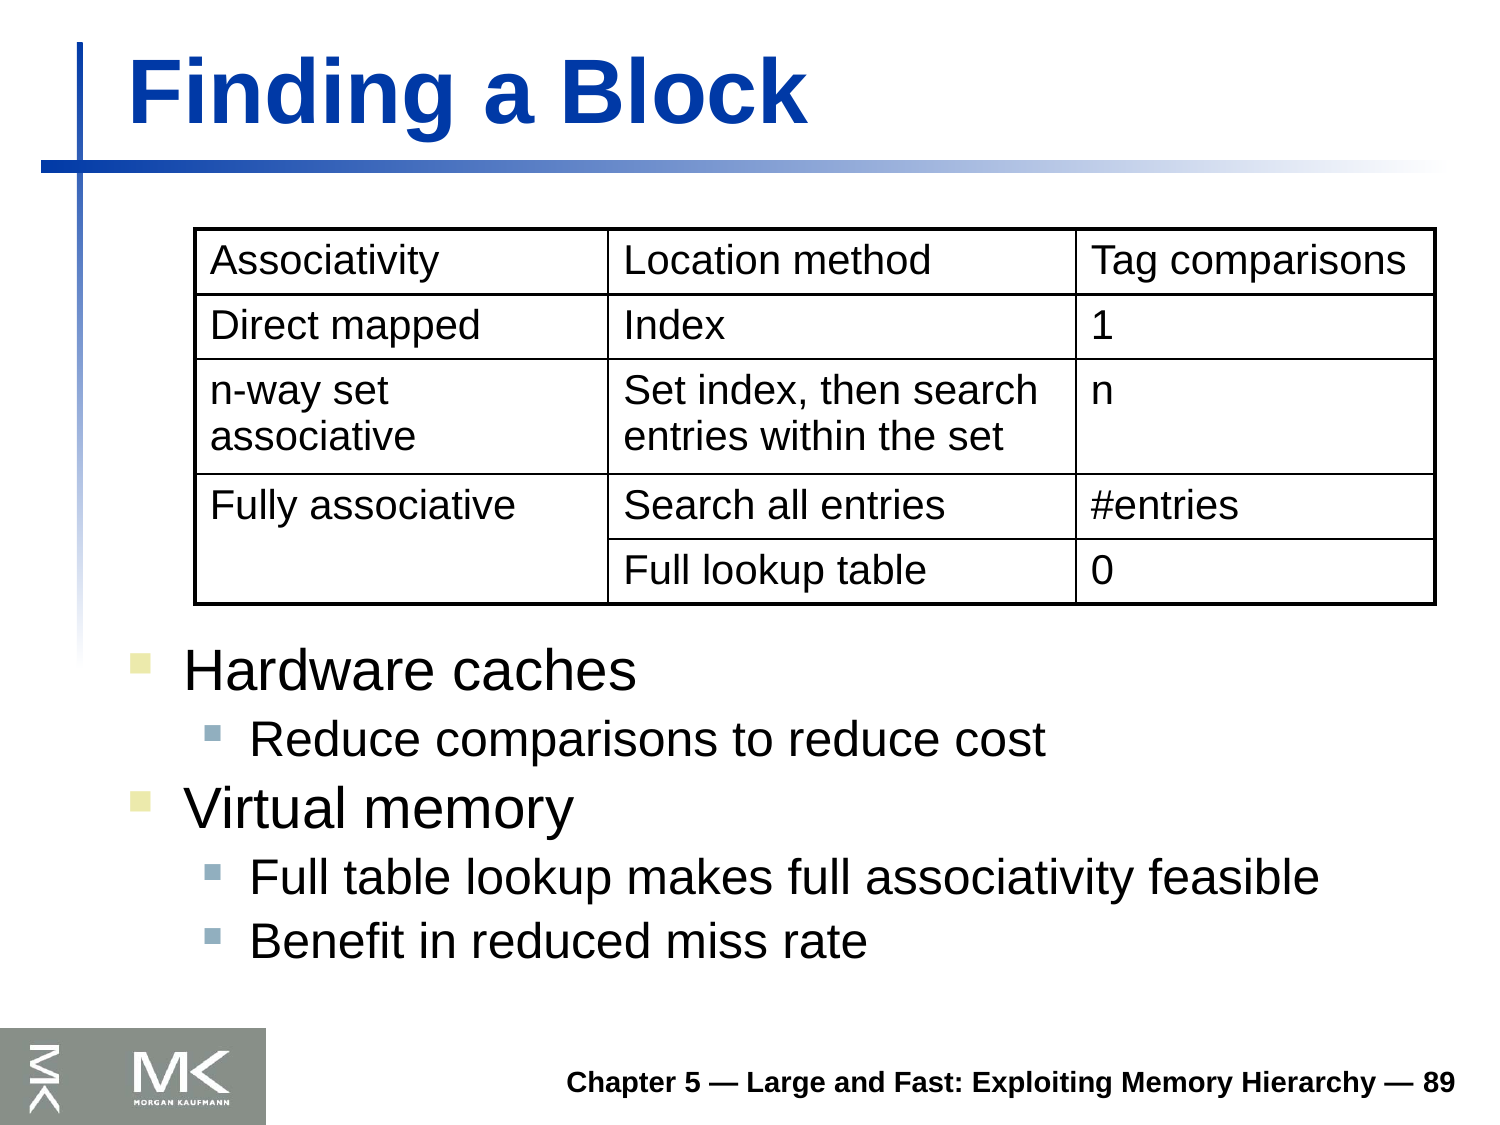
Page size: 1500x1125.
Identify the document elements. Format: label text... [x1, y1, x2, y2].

footer Chapter 5 — Large and Fast: Exploiting Memory Hierarchy — 89 [277, 1046, 1471, 1106]
table_cell Index [609, 296, 1075, 358]
table_cell 1 [1077, 296, 1433, 358]
picture [0, 1028, 266, 1125]
table_cell Direct mapped [197, 296, 607, 358]
table_cell n-way set associative [197, 360, 607, 473]
table_cell Full lookup table [609, 540, 1075, 602]
table_cell Search all entries [609, 475, 1075, 538]
table_header Tag comparisons [1077, 231, 1433, 293]
table_header Associativity [197, 231, 607, 293]
table_header Location method [609, 231, 1075, 293]
table_cell n [1077, 360, 1433, 473]
table_cell Fully associative [197, 475, 607, 602]
table_cell Set index, then search entries within the set [609, 360, 1075, 473]
table_cell #entries [1077, 475, 1433, 538]
table_cell 0 [1077, 540, 1433, 602]
list Hardware caches Reduce comparisons to reduce cost Virtual memory Full table lookup makes full associativity feasible Benefit in reduced miss rate [112, 632, 1469, 1024]
title Finding a Block [112, 23, 1468, 149]
